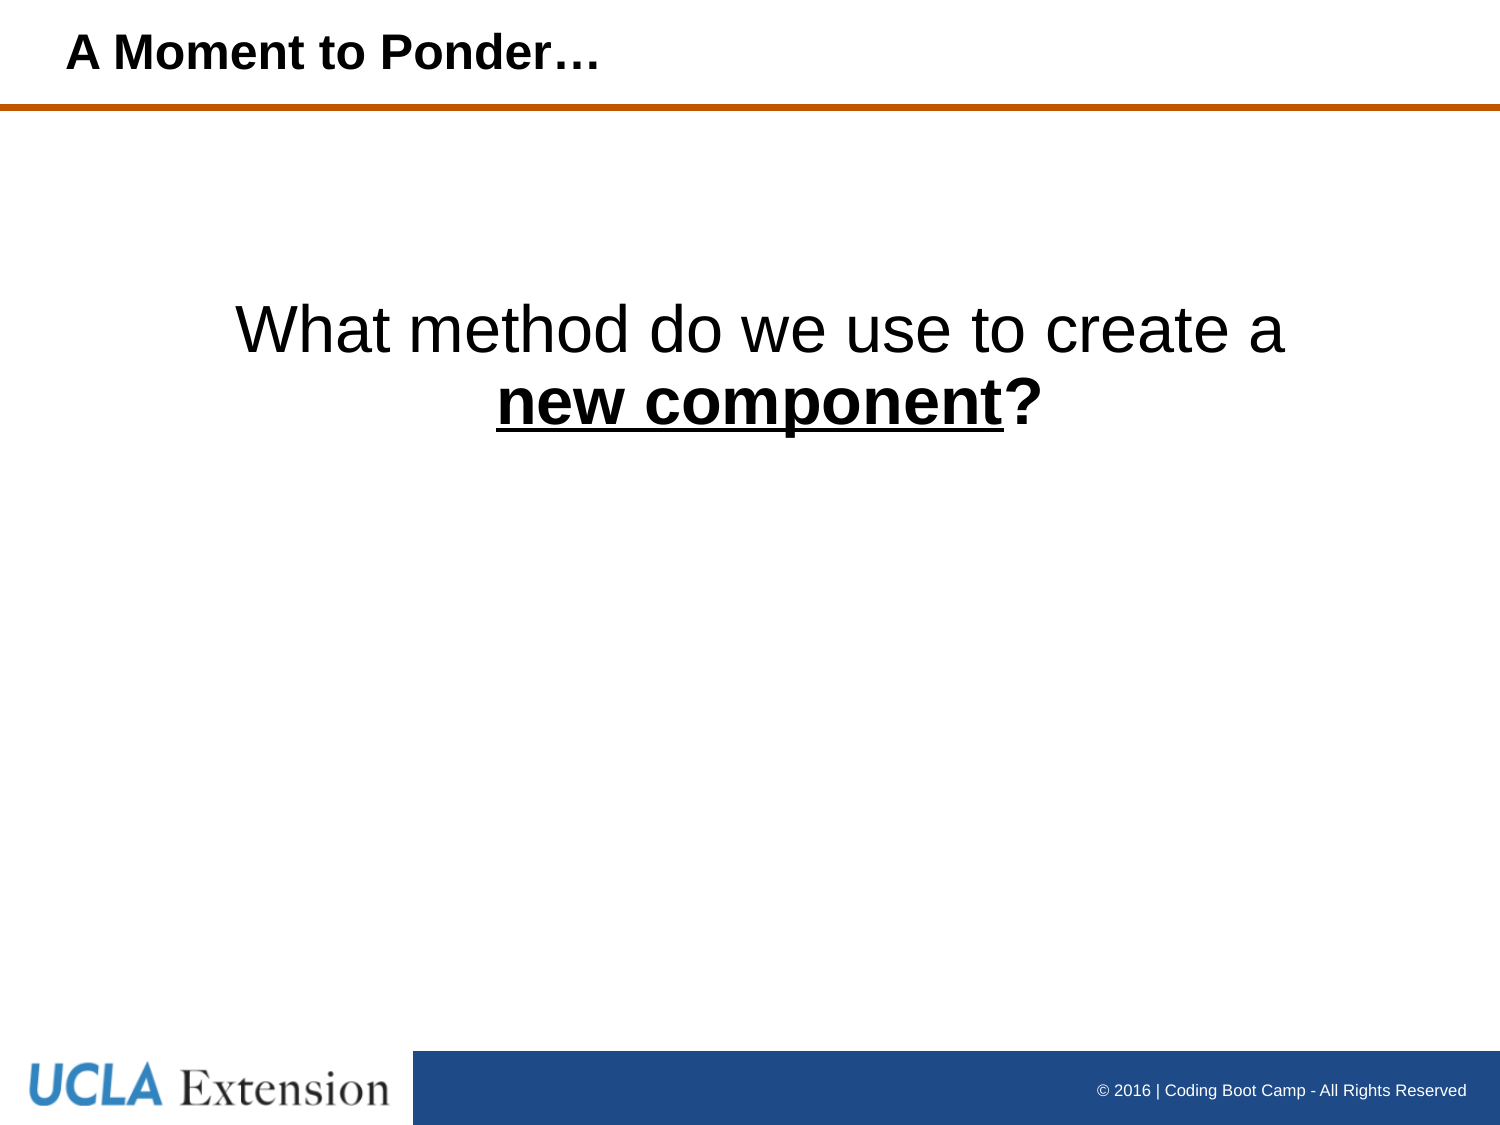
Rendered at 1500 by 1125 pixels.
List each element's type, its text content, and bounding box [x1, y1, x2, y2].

text_box What method do we use to create a new component? [47, 287, 1456, 525]
picture [24, 1047, 396, 1118]
title A Moment to Ponder… [50, 0, 948, 108]
